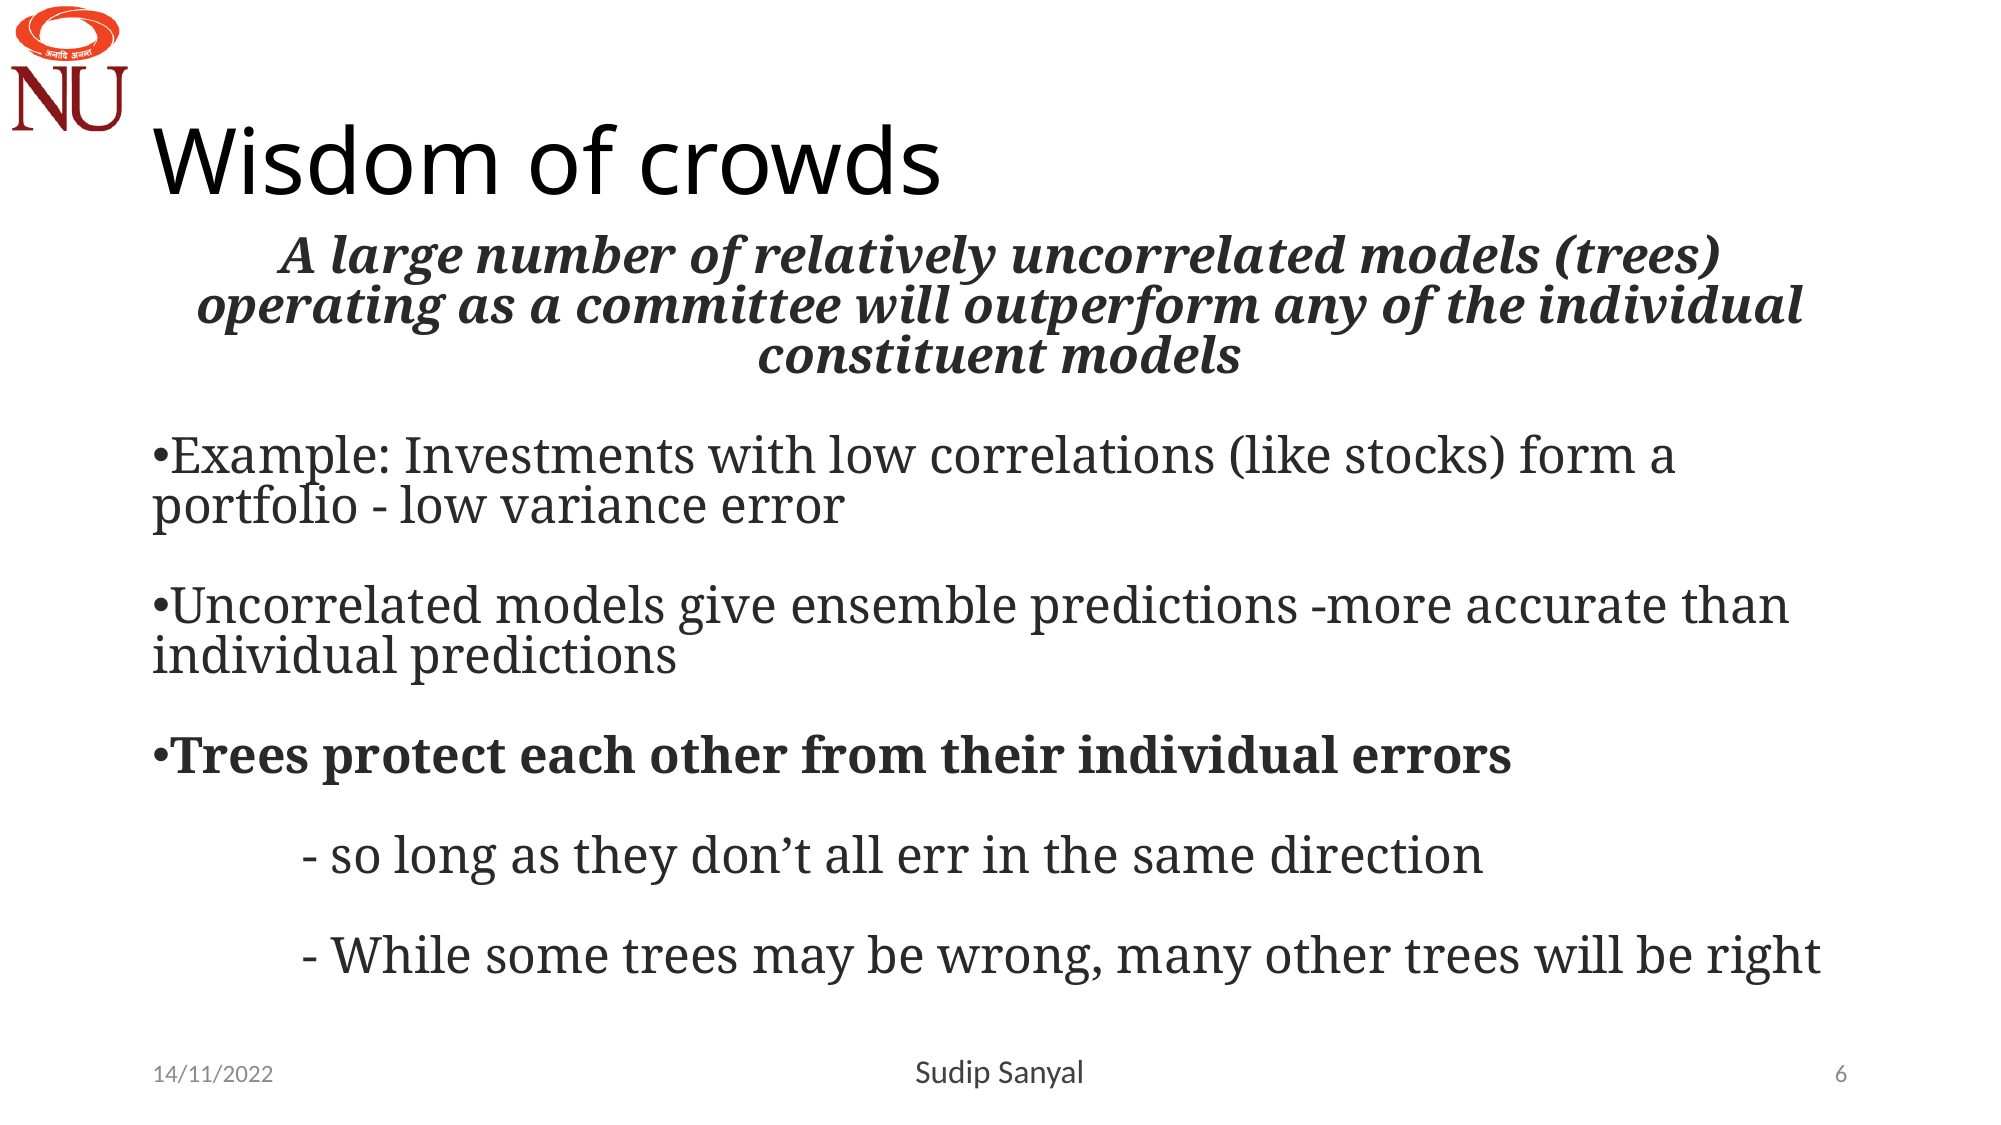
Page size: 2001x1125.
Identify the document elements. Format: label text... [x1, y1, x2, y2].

footer Sudip Sanyal [662, 1042, 1338, 1103]
picture [0, 1, 140, 141]
slide_number 6 [1412, 1042, 1863, 1103]
list A large number of relatively uncorrelated models (trees) operating as a committee will outperform any of the individual constituent models Example: Investments with low correlations (like stocks) form a portfolio - low variance error Uncorrelated models give ensemble predictions -more accurate than individual predictions Trees protect each other from their individual errors - so long as they don’t all err in the same direction - While some trees may be wrong, many other trees will be right [137, 226, 1863, 1014]
title Wisdom of crowds [137, 59, 1863, 226]
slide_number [137, 1042, 588, 1103]
